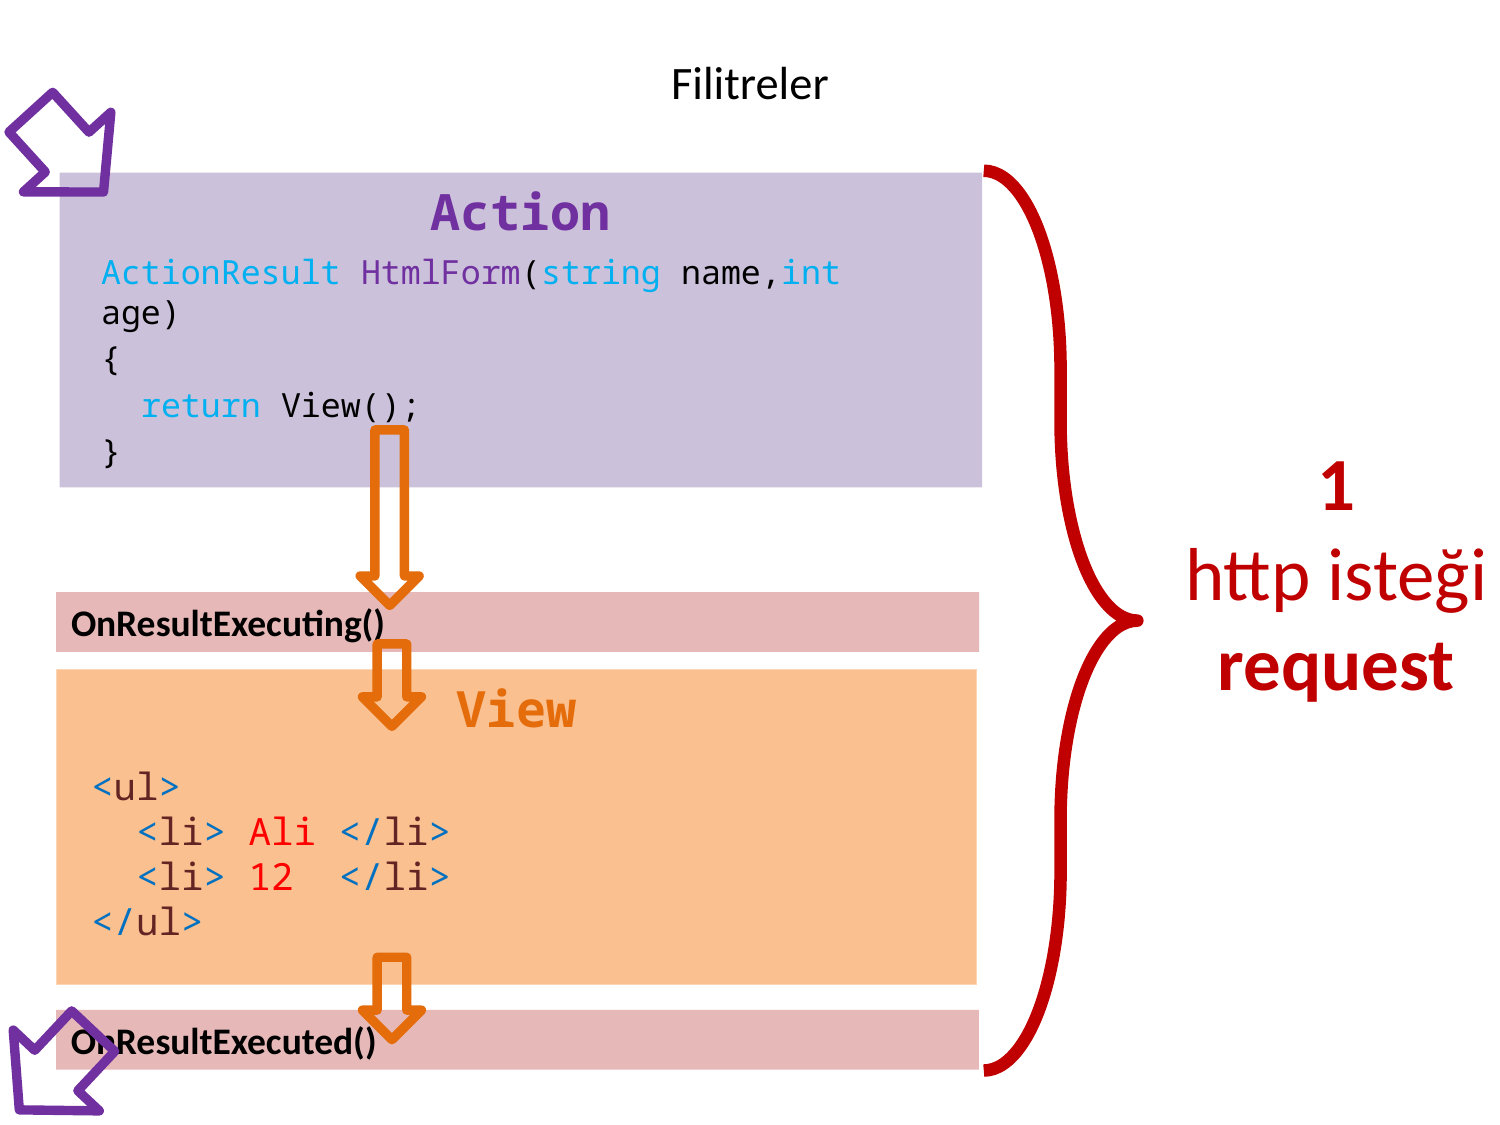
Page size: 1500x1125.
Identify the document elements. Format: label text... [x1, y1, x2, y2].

text_box [11, 1008, 117, 1113]
text_box OnResultExecuting() [56, 592, 980, 652]
text_box [360, 641, 424, 729]
text_box [360, 955, 424, 1042]
text_box 1 http isteği request [1170, 428, 1500, 713]
text_box Action [59, 172, 983, 488]
text_box [6, 90, 113, 195]
text_box <ul> <li> Ali </li> <li> 12 </li> </ul> [76, 755, 537, 951]
title Filitreler [75, 45, 1425, 116]
text_box OnResultExecuted() [74, 1009, 979, 1070]
text_box [358, 427, 422, 608]
text_box View [56, 669, 977, 985]
text_box ActionResult HtmlForm(string name,int age) { return View(); } [86, 243, 953, 479]
text_box [983, 169, 1139, 1072]
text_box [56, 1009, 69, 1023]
